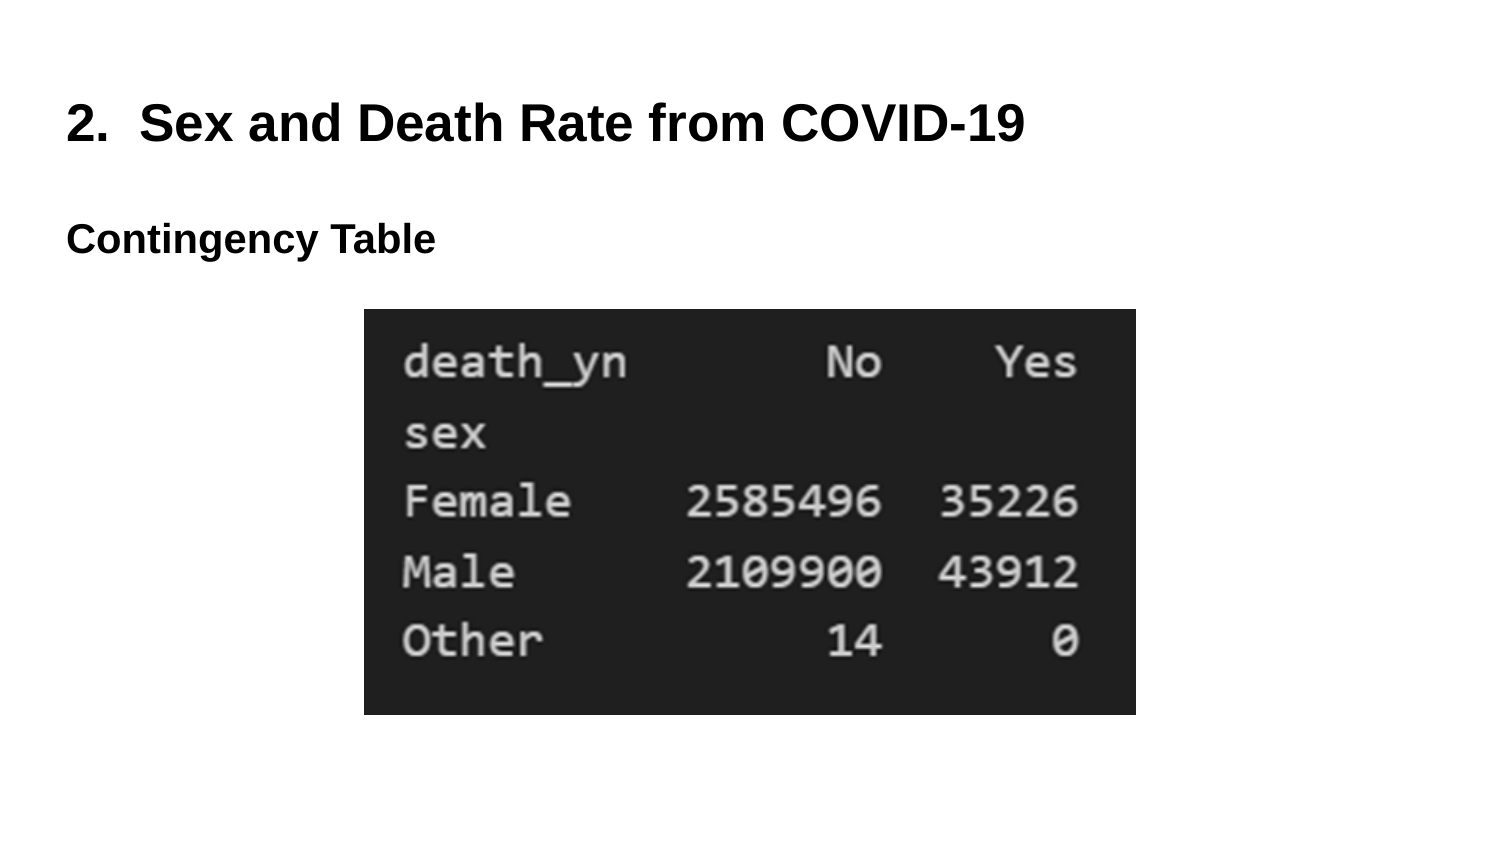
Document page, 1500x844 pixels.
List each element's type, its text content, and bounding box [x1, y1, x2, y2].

list Contingency Table [51, 189, 1449, 750]
title 2. Sex and Death Rate from COVID-19 [51, 72, 1449, 167]
picture [363, 309, 1137, 715]
